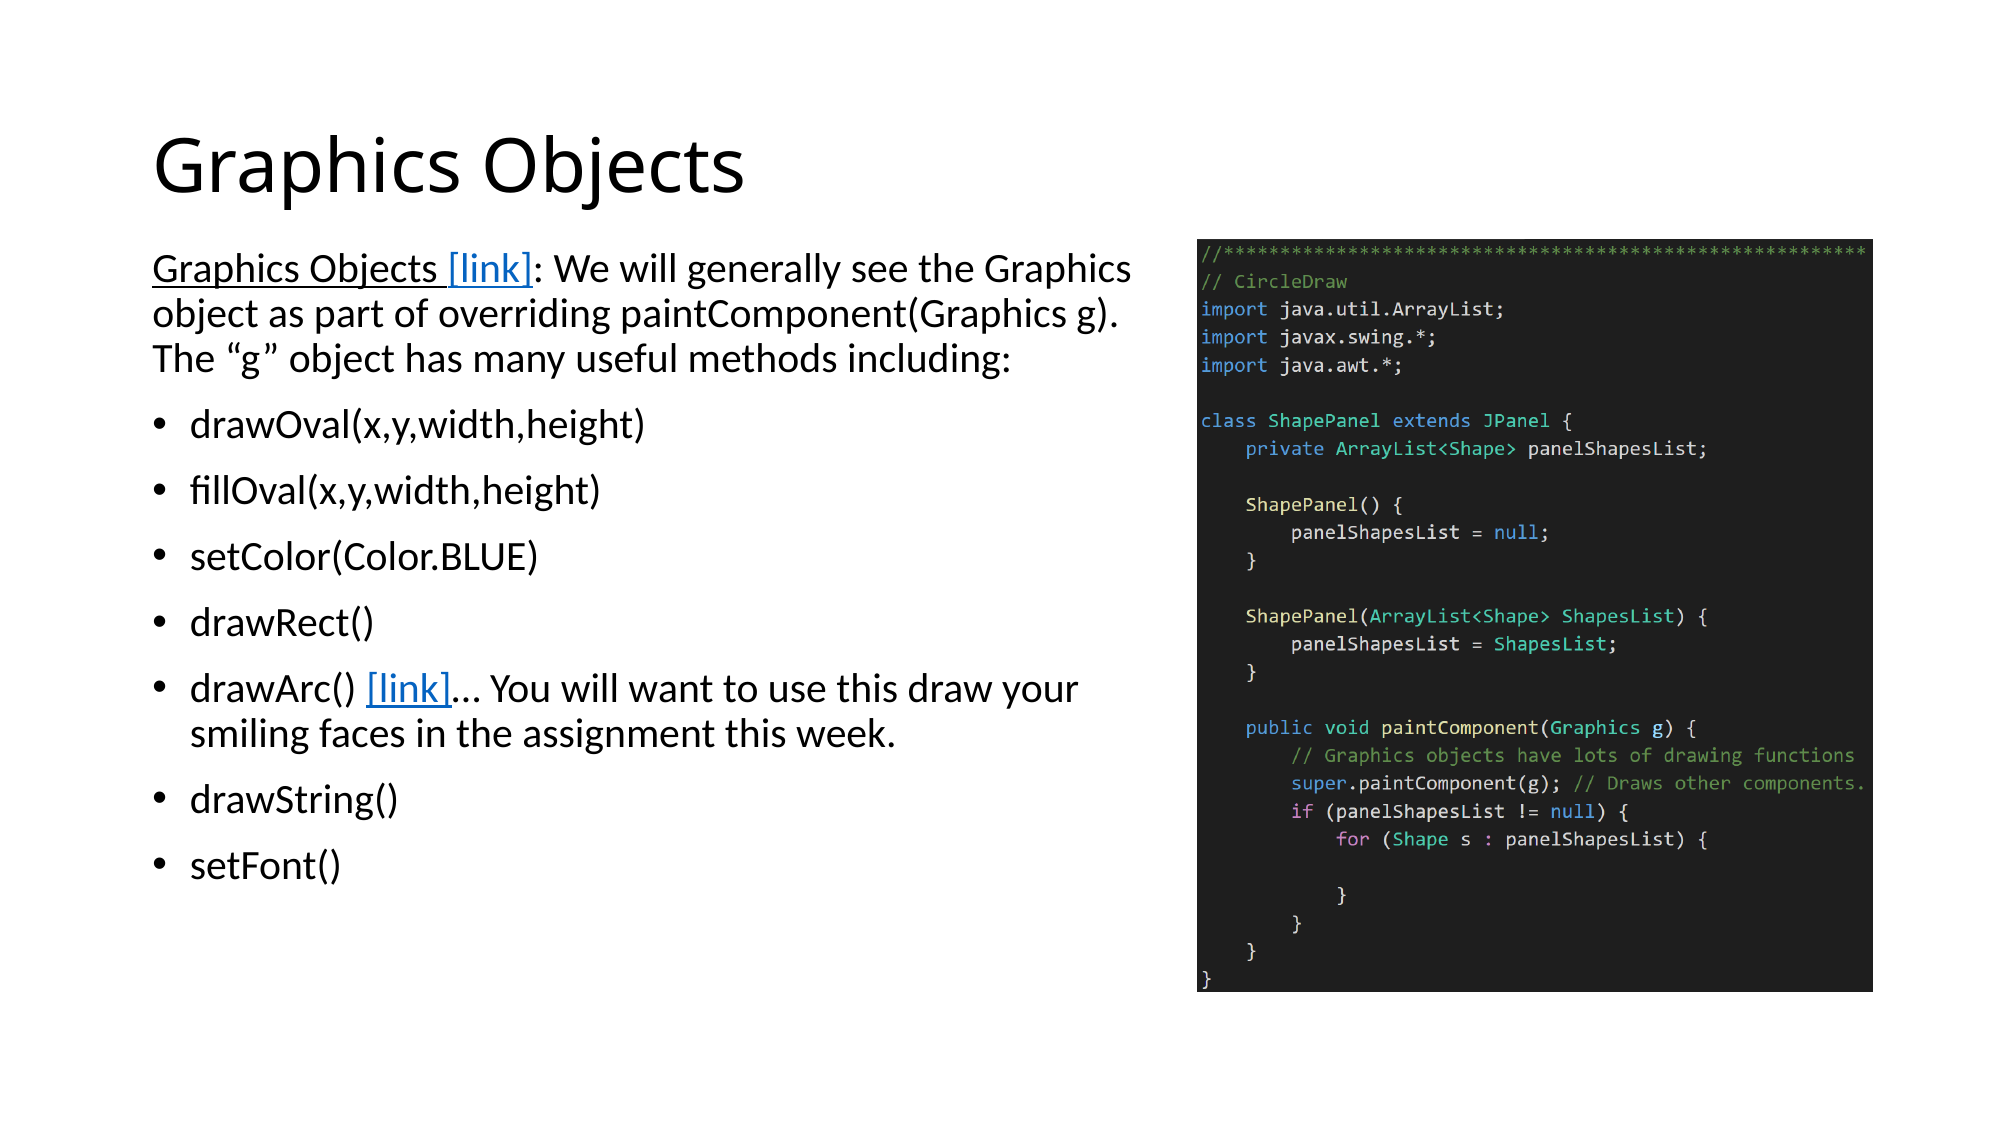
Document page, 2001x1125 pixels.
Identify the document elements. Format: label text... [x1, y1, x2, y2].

title Graphics Objects [137, 59, 1908, 278]
list Graphics Objects [link]: We will generally see the Graphics object as part of overriding paintComponent(Graphics g). The “g” object has many useful methods including: drawOval(x,y,width,height) fillOval(x,y,width,height) setColor(Color.BLUE) drawRect() drawArc() [link]… You will want to use this draw your smiling faces in the assignment this week. drawString() setFont() [137, 239, 1162, 954]
picture [1197, 239, 1873, 992]
